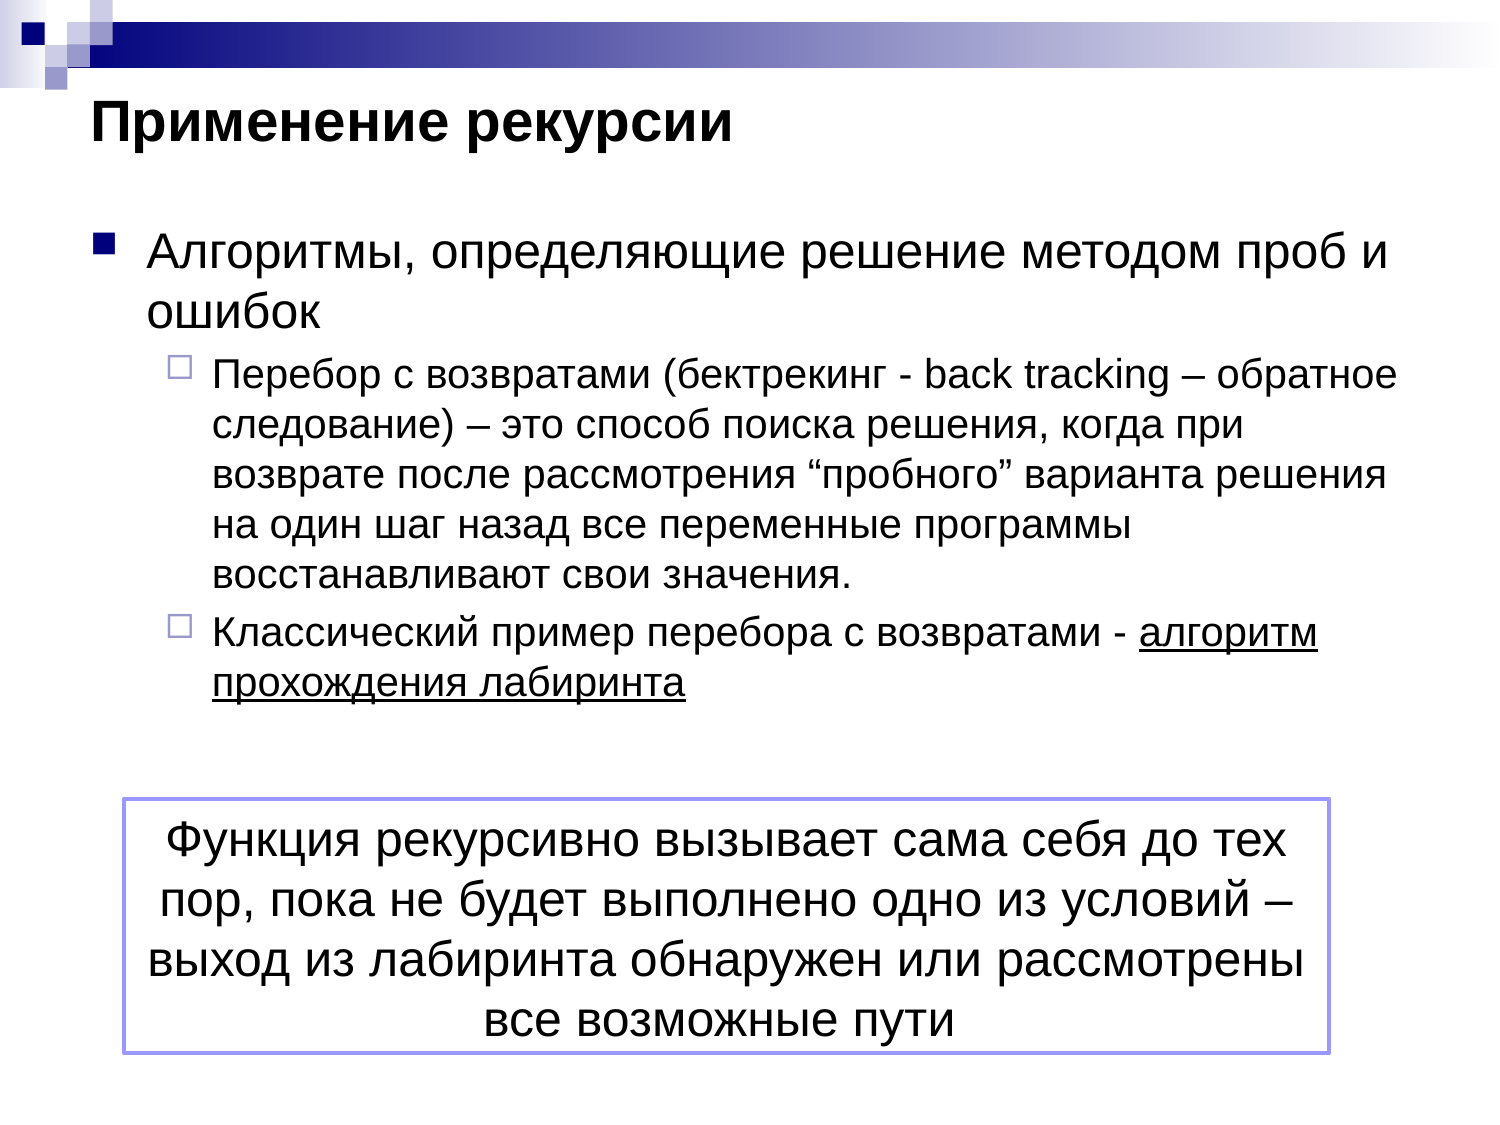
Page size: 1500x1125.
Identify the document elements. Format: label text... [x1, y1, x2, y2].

title Применение рекурсии [75, 75, 1425, 161]
text_box Функция рекурсивно вызывает сама себя до тех пор, пока не будет выполнено одно из условий – выход из лабиринта обнаружен или рассмотрены все возможные пути [122, 797, 1331, 1055]
list Алгоритмы, определяющие решение методом проб и ошибок Перебор с возвратами (бектрекинг - back tracking – обратное следование) – это способ поиска решения, когда при возврате после рассмотрения “пробного” варианта решения на один шаг назад все переменные программы восстанавливают свои значения. Классический пример перебора с возвратами - алгоритм прохождения лабиринта [75, 210, 1425, 728]
